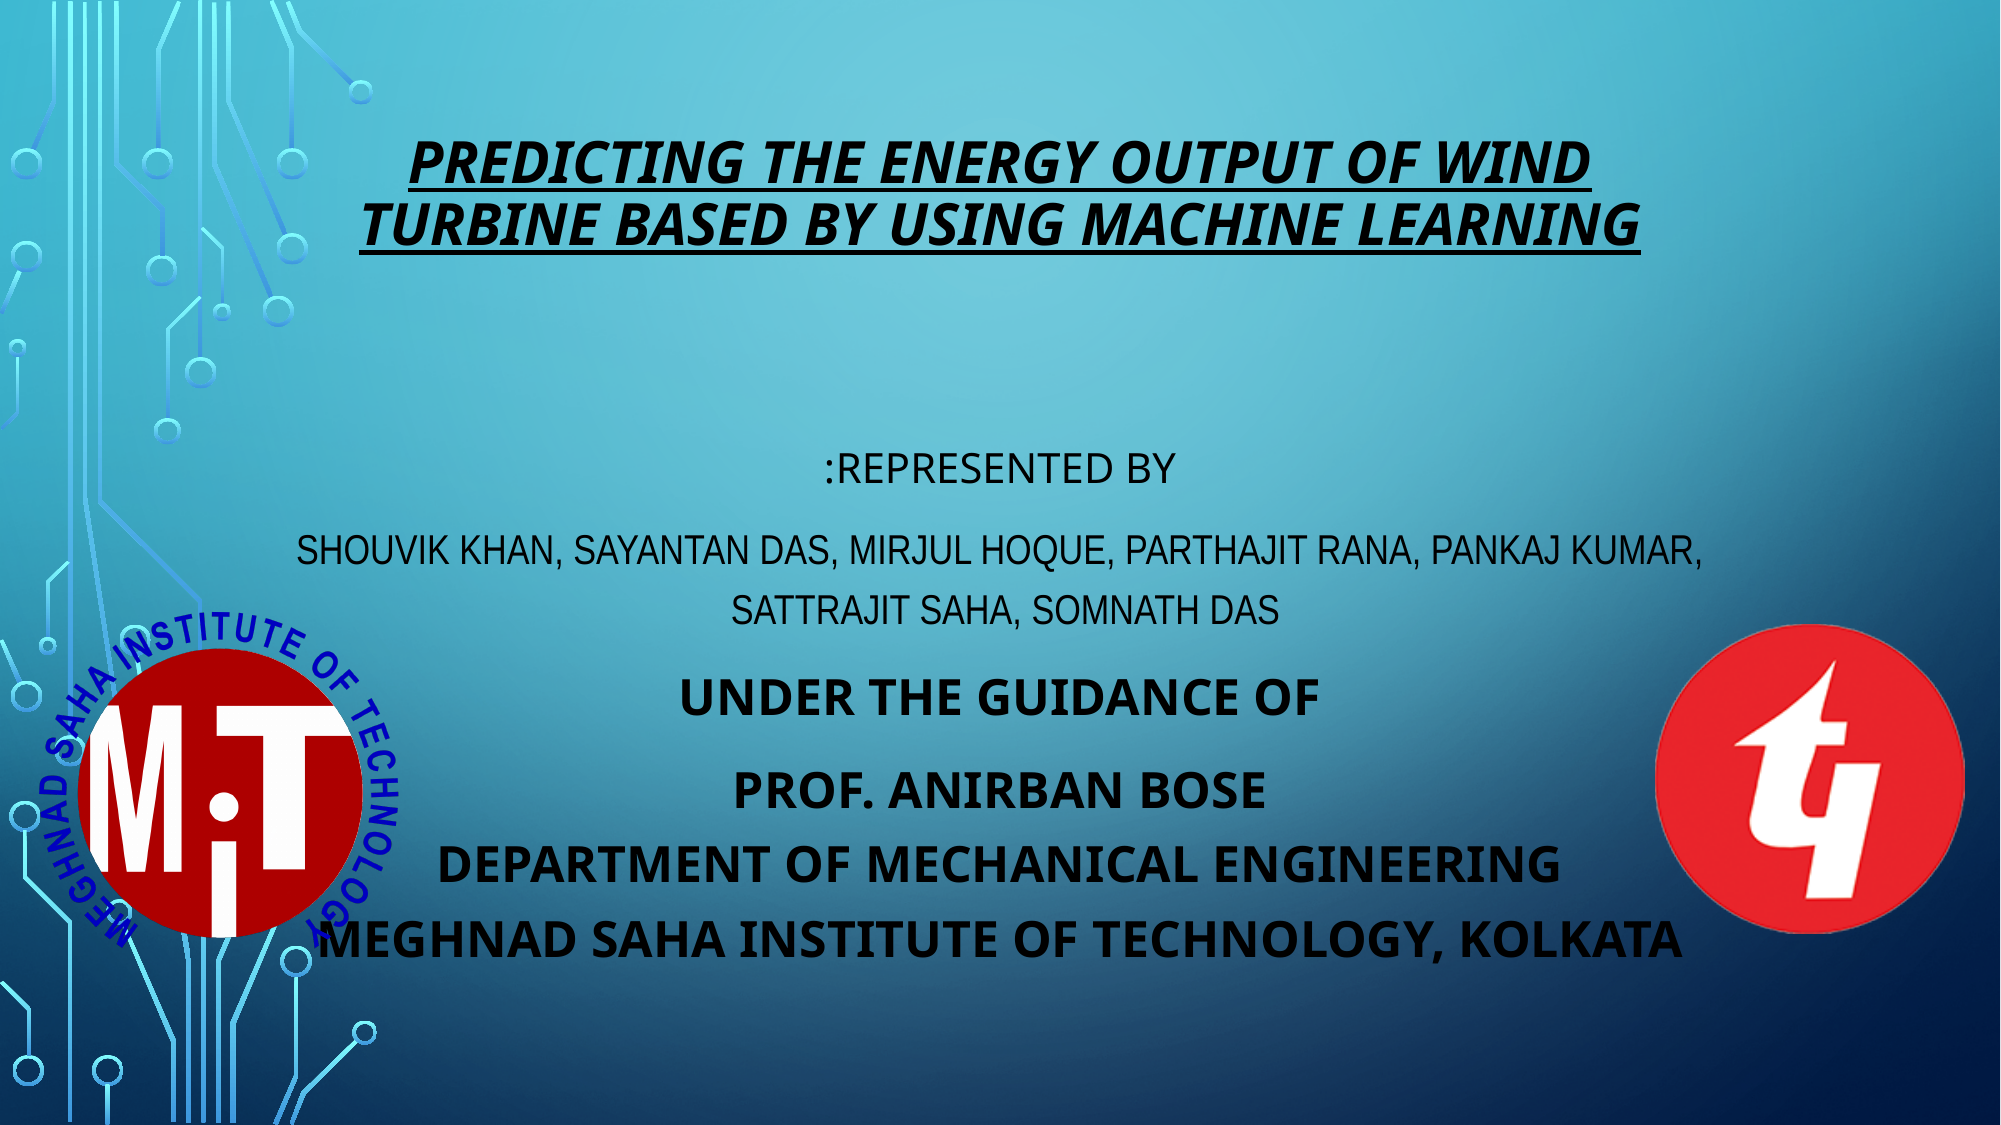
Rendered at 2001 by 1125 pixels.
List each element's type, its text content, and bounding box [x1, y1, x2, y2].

subtitle Represented By: Shouvik khan, Sayantan das, Mirjul hoque, Parthajit ranA, Pankaj kumar, Sattrajit saha, Somnath das Under the guidance of prof. ANIRBAN BOSE Department of Mechanical Engineering Meghnad Saha Institute of Technology, Kolkata [278, 245, 1722, 1125]
title Predicting The Energy Output of Wind Turbine Based By Using Machine Learning [278, 22, 1722, 245]
picture [1655, 624, 1965, 934]
picture [31, 599, 406, 959]
